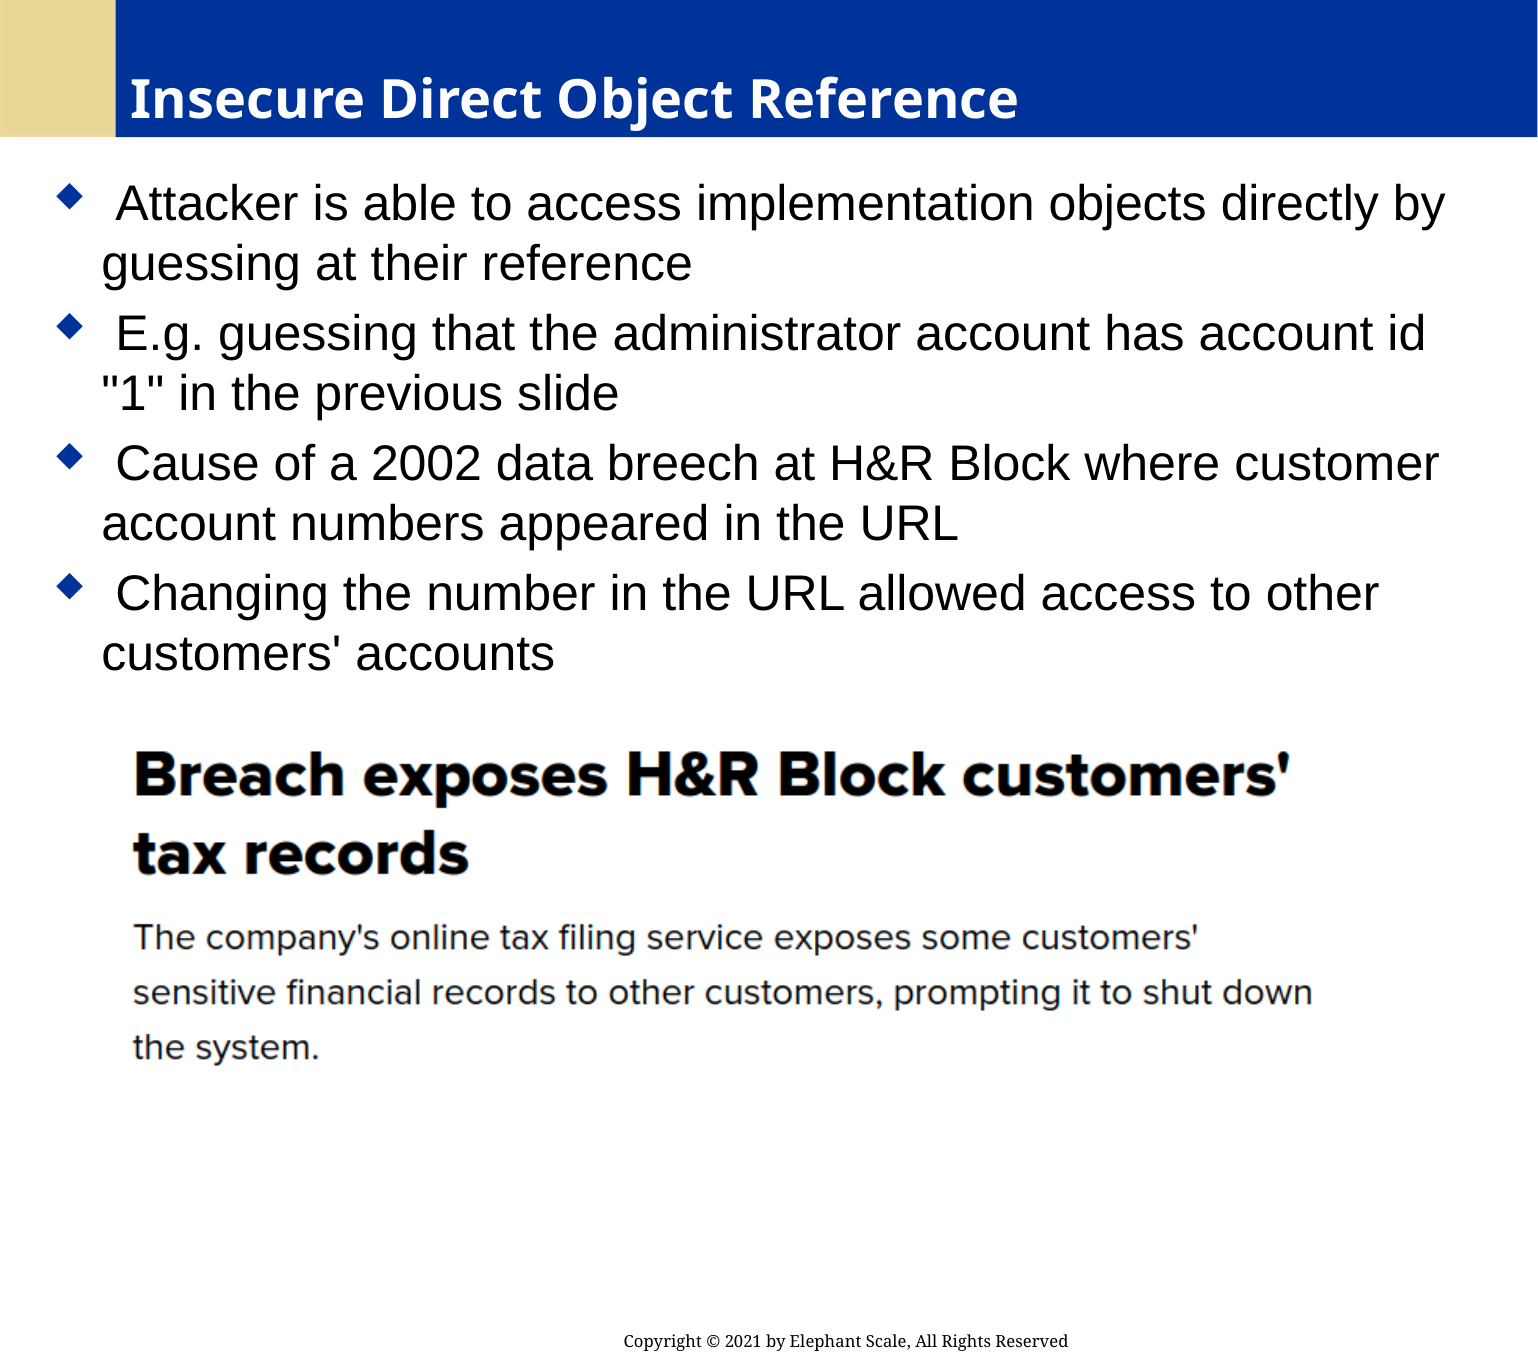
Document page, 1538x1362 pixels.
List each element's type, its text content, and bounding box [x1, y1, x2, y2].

text_box Copyright © 2021 by Elephant Scale, All Rights Reserved [608, 1322, 1085, 1358]
picture [0, 0, 115, 137]
title Insecure Direct Object Reference [115, 0, 1538, 138]
list Attacker is able to access implementation objects directly by guessing at their reference E.g. guessing that the administrator account has account id "1" in the previous slide Cause of a 2002 data breech at H&R Block where customer account numbers appeared in the URL Changing the number in the URL allowed access to other customers' accounts [38, 162, 1500, 1284]
picture [115, 725, 1341, 1094]
